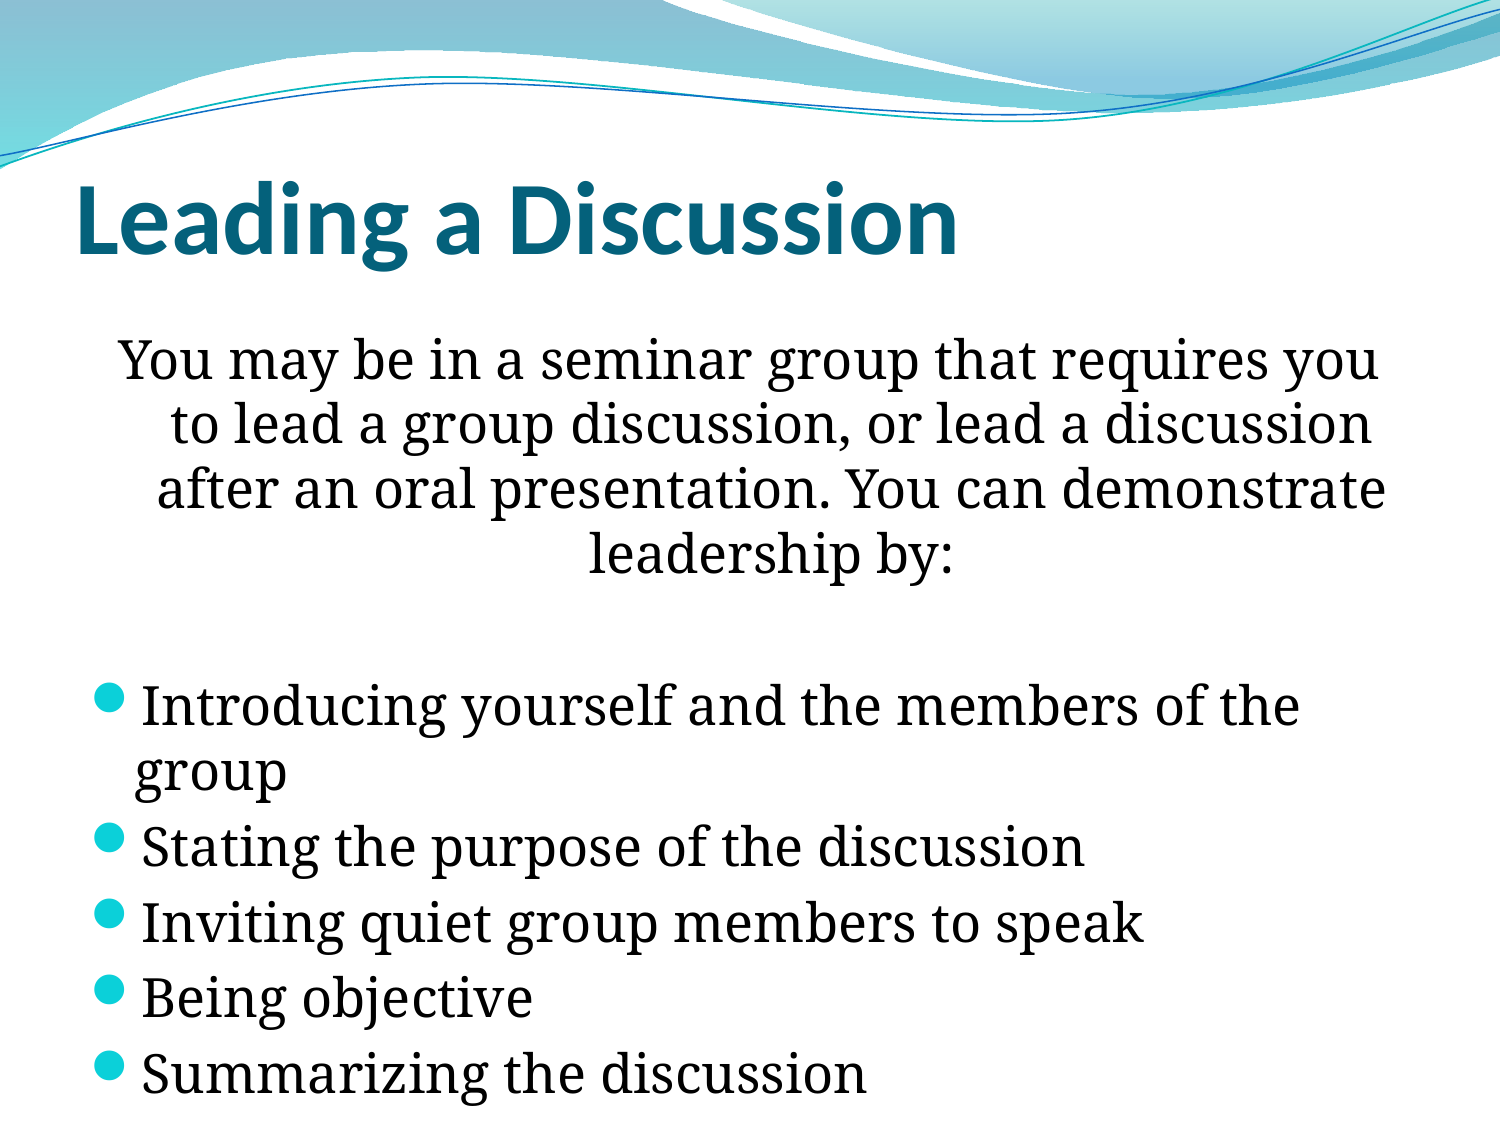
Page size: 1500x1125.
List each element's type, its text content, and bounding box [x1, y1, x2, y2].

title Leading a Discussion [74, 212, 1426, 317]
list You may be in a seminar group that requires you to lead a group discussion, or lead a discussion after an oral presentation. You can demonstrate leadership by: Introducing yourself and the members of the group Stating the purpose of the discussion Inviting quiet group members to speak Being objective Summarizing the discussion [74, 317, 1426, 1038]
